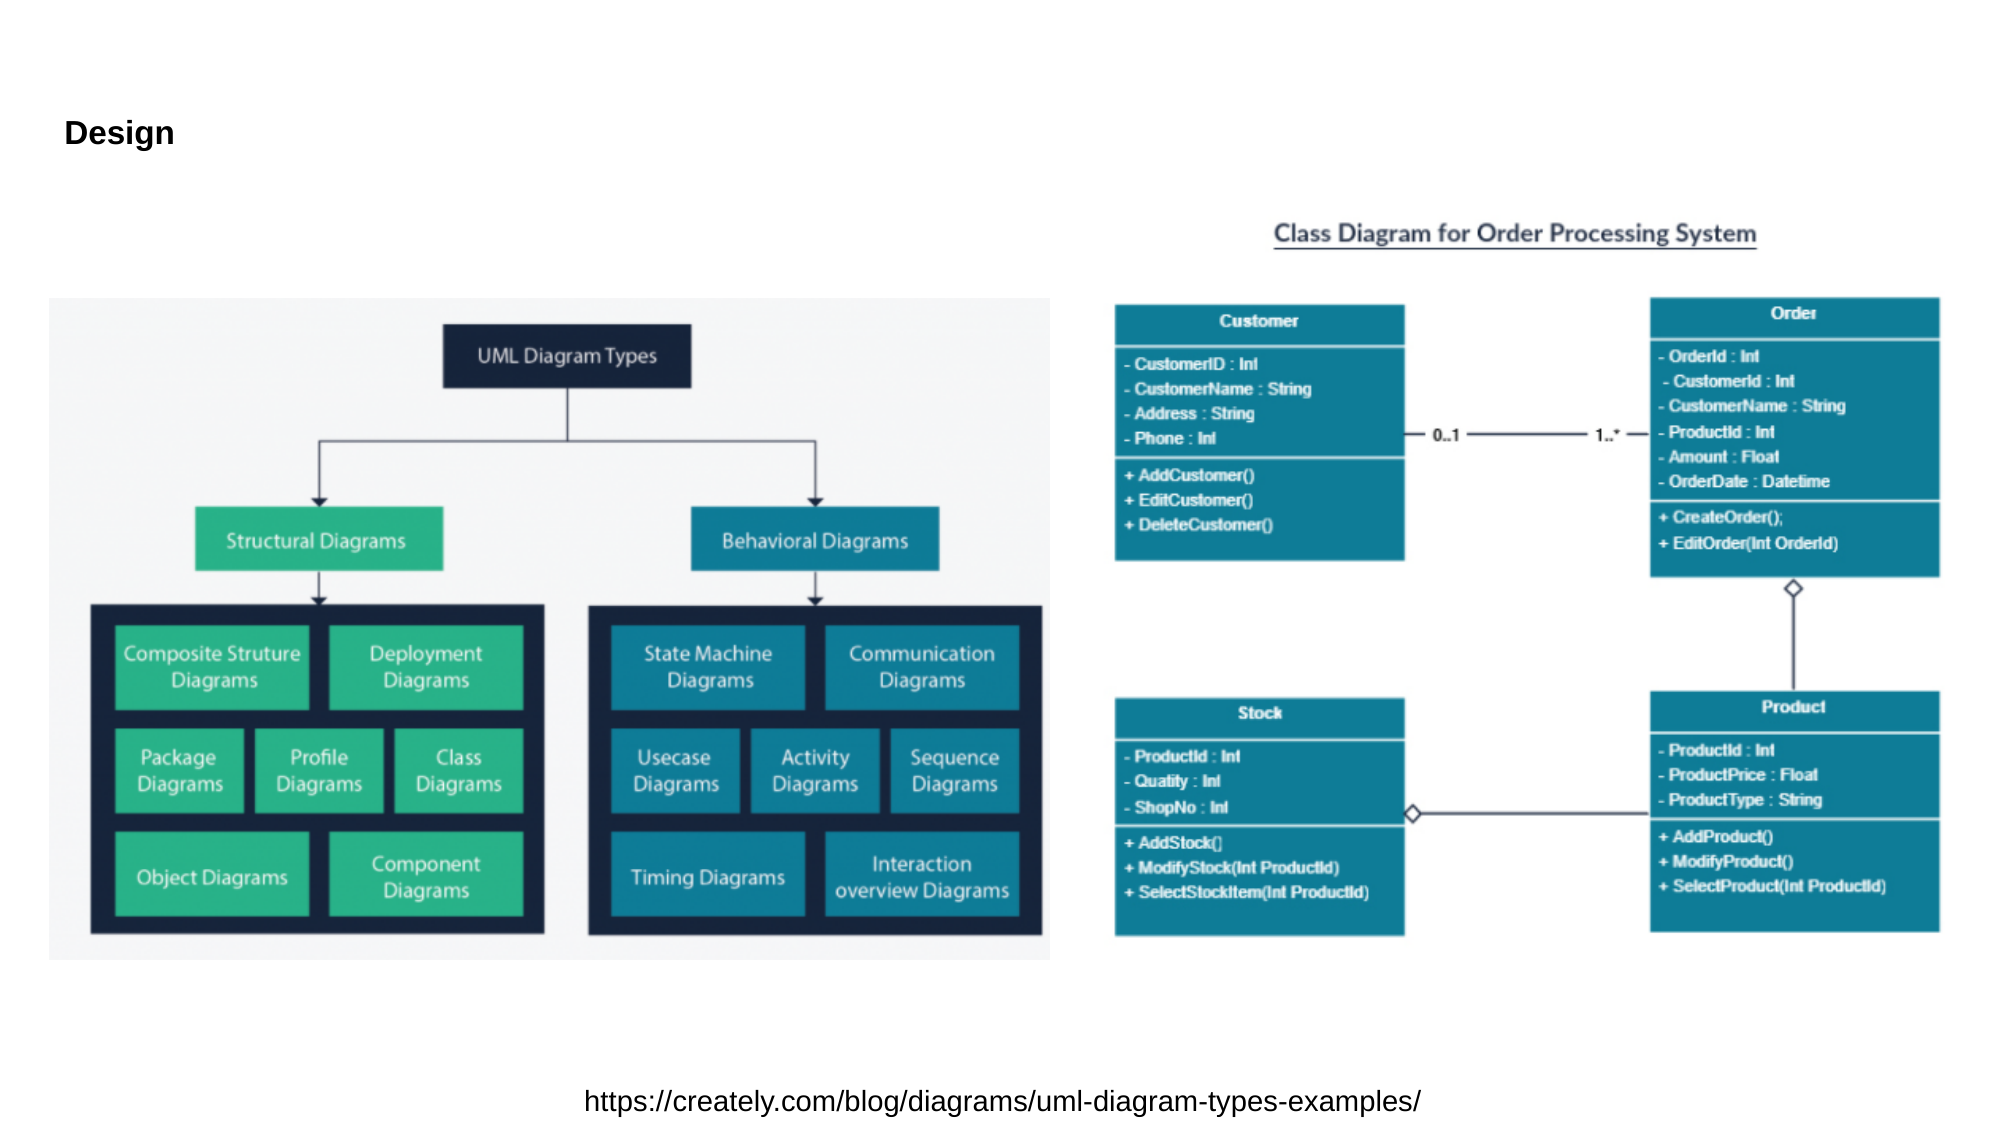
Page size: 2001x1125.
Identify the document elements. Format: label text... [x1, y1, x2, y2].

picture [49, 199, 1971, 960]
text_box https://creately.com/blog/diagrams/uml-diagram-types-examples/ [569, 1074, 1570, 1125]
text_box Design [49, 103, 351, 159]
